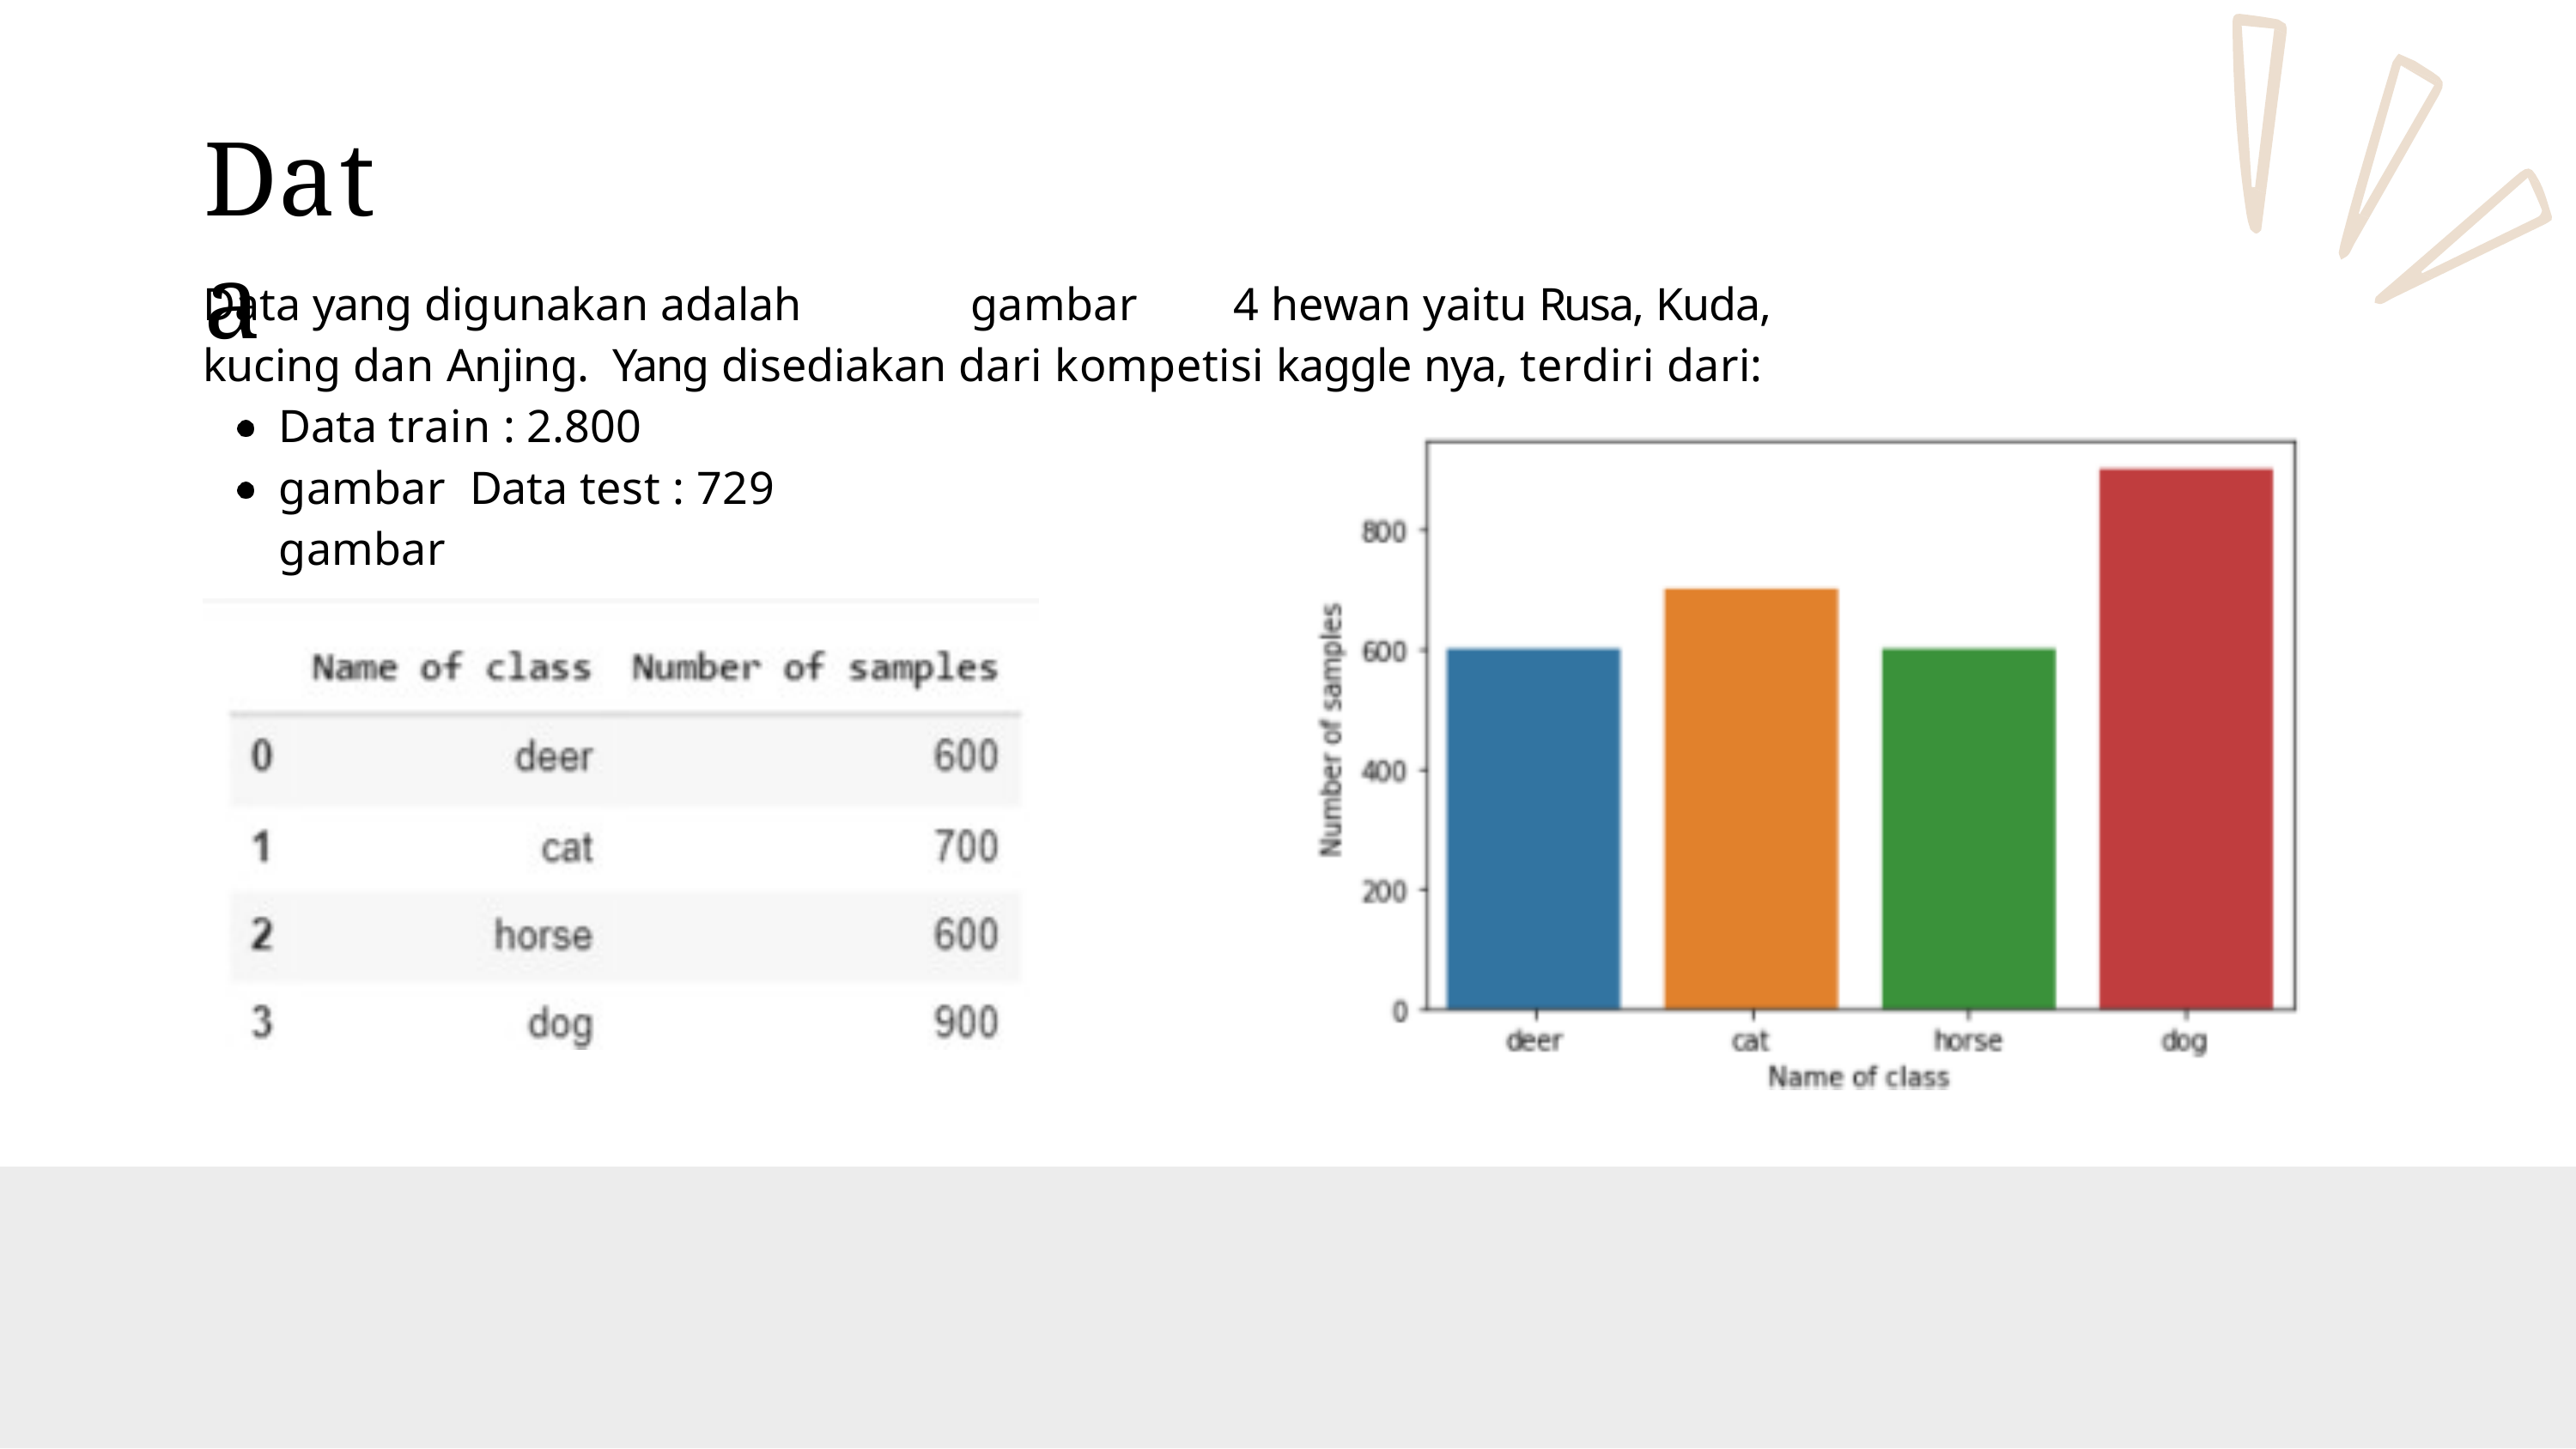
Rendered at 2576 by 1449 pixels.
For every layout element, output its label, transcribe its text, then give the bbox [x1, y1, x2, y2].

picture [1316, 436, 2300, 1090]
title Data [202, 112, 423, 266]
text_box [2374, 168, 2552, 305]
text_box [2338, 53, 2443, 260]
text_box [2233, 14, 2287, 234]
picture [202, 598, 1039, 1050]
text_box Data yang digunakan adalah gambar 4 hewan yaitu Rusa, Kuda, kucing dan Anjing. Yang disediakan dari kompetisi kaggle nya, terdiri dari: Data train : 2.800 gambar Data test : 729 gambar [201, 266, 1866, 574]
text_box [0, 1167, 2576, 1449]
picture [237, 482, 254, 499]
picture [237, 420, 254, 437]
